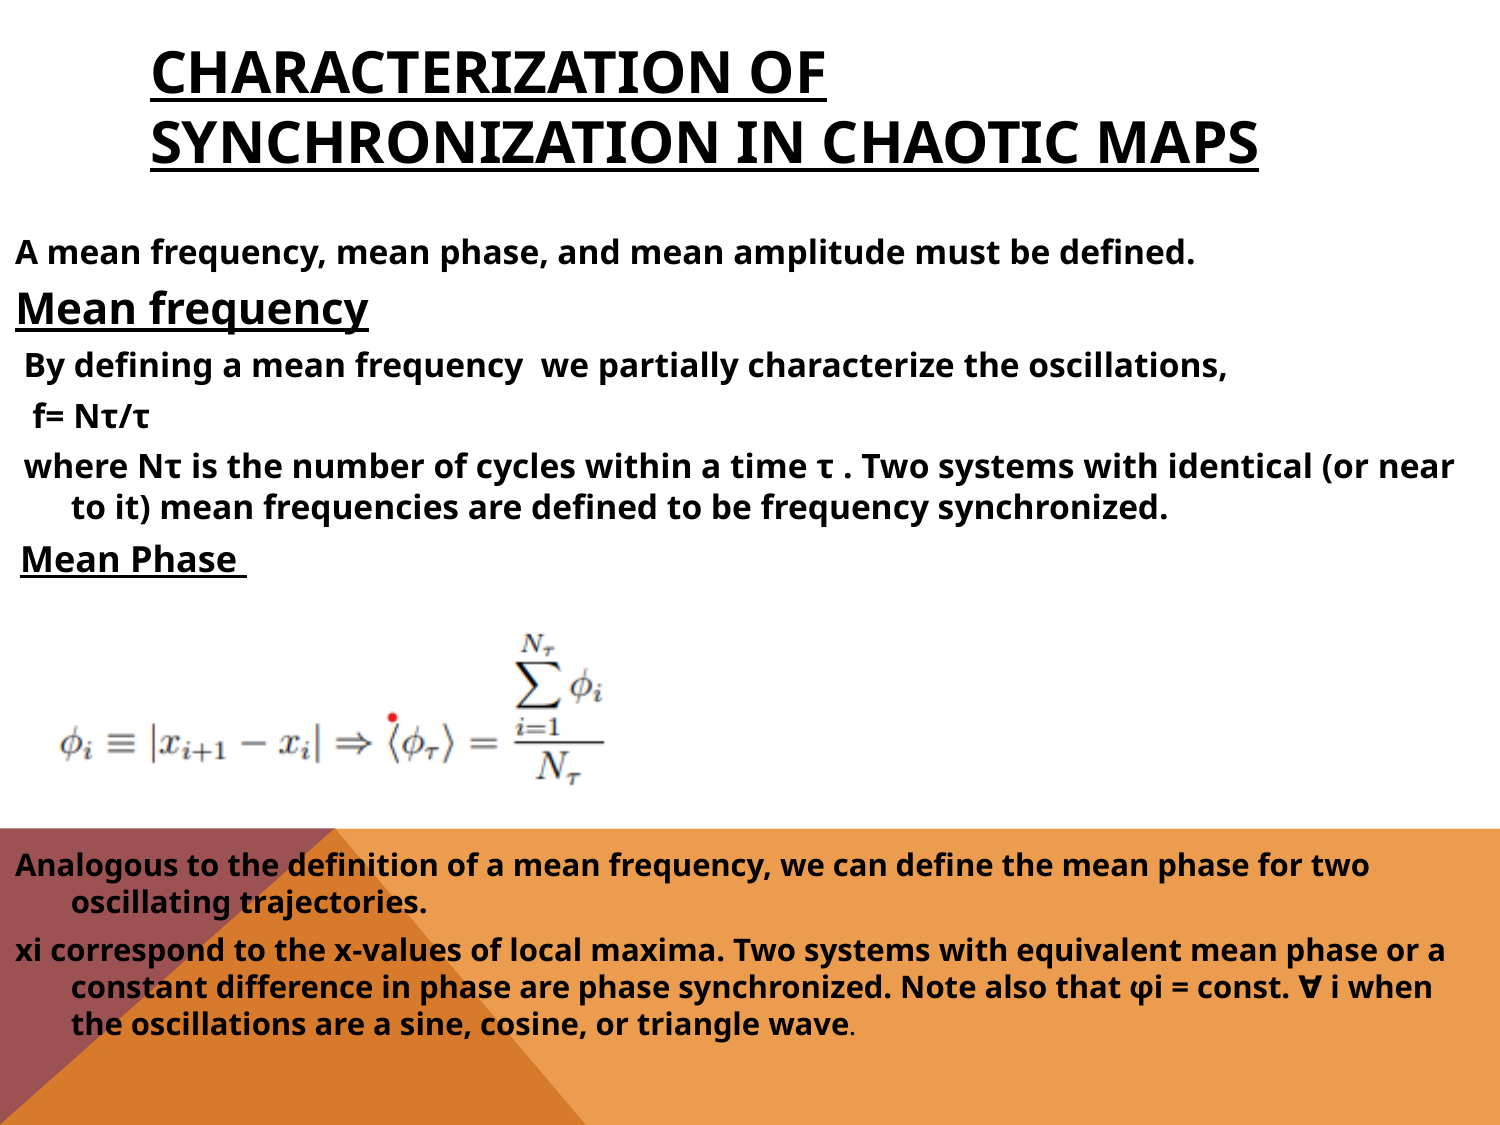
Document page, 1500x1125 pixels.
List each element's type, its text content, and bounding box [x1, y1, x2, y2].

list A mean frequency, mean phase, and mean amplitude must be defined. Mean frequency By defining a mean frequency we partially characterize the oscillations, f= Nτ/τ where Nτ is the number of cycles within a time τ . Two systems with identical (or near to it) mean frequencies are defined to be frequency synchronized. Mean Phase Analogous to the definition of a mean frequency, we can define the mean phase for two oscillating trajectories. xi correspond to the x-values of local maxima. Two systems with equivalent mean phase or a constant difference in phase are phase synchronized. Note also that φi = const. ∀ i when the oscillations are a sine, cosine, or triangle wave. [0, 172, 1500, 1094]
title CHARACTERIZATION OF SYNCHRONIZATION IN CHAOTIC MAPS [135, 60, 1369, 150]
picture [0, 609, 659, 823]
